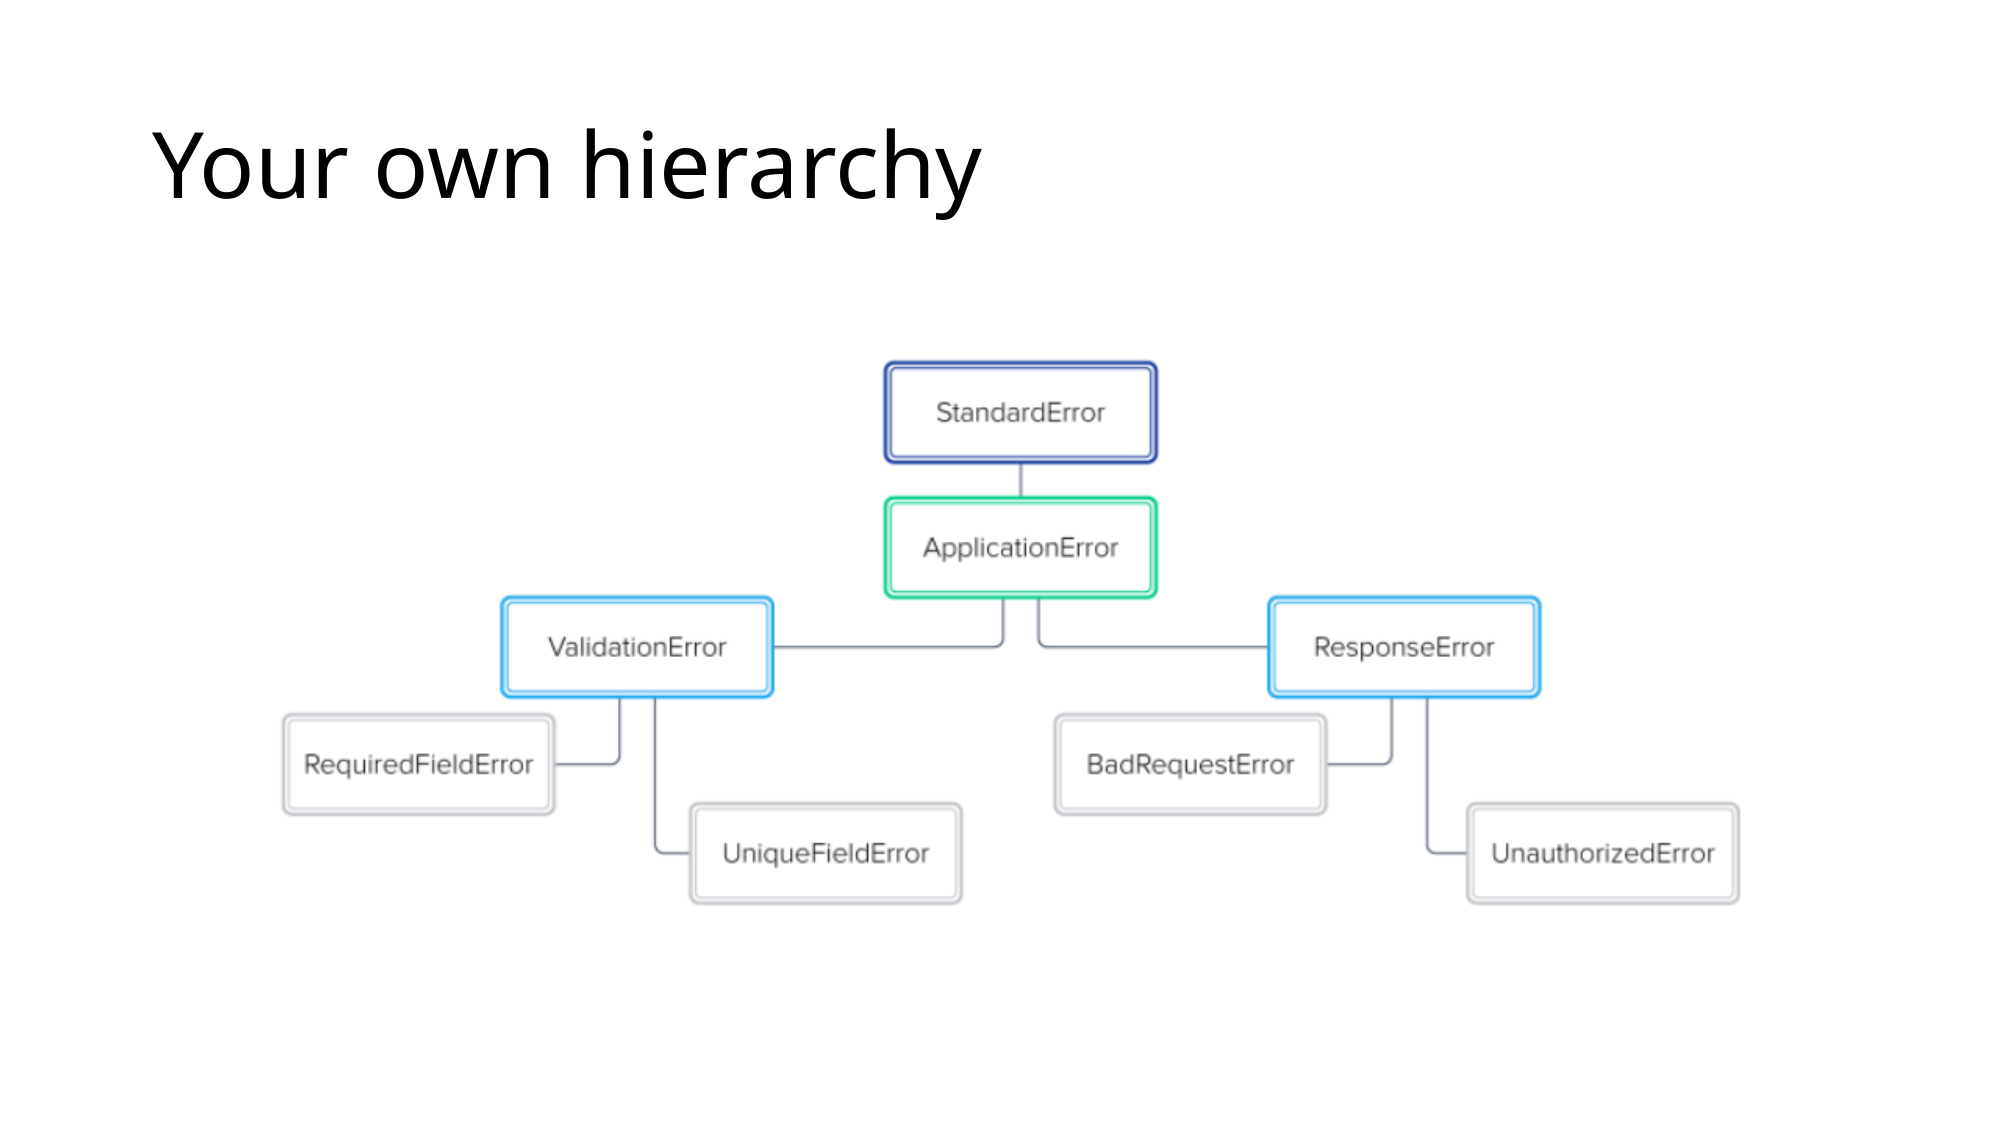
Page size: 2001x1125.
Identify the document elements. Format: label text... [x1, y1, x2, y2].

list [206, 259, 1794, 931]
title Your own hierarchy [137, 59, 1863, 278]
